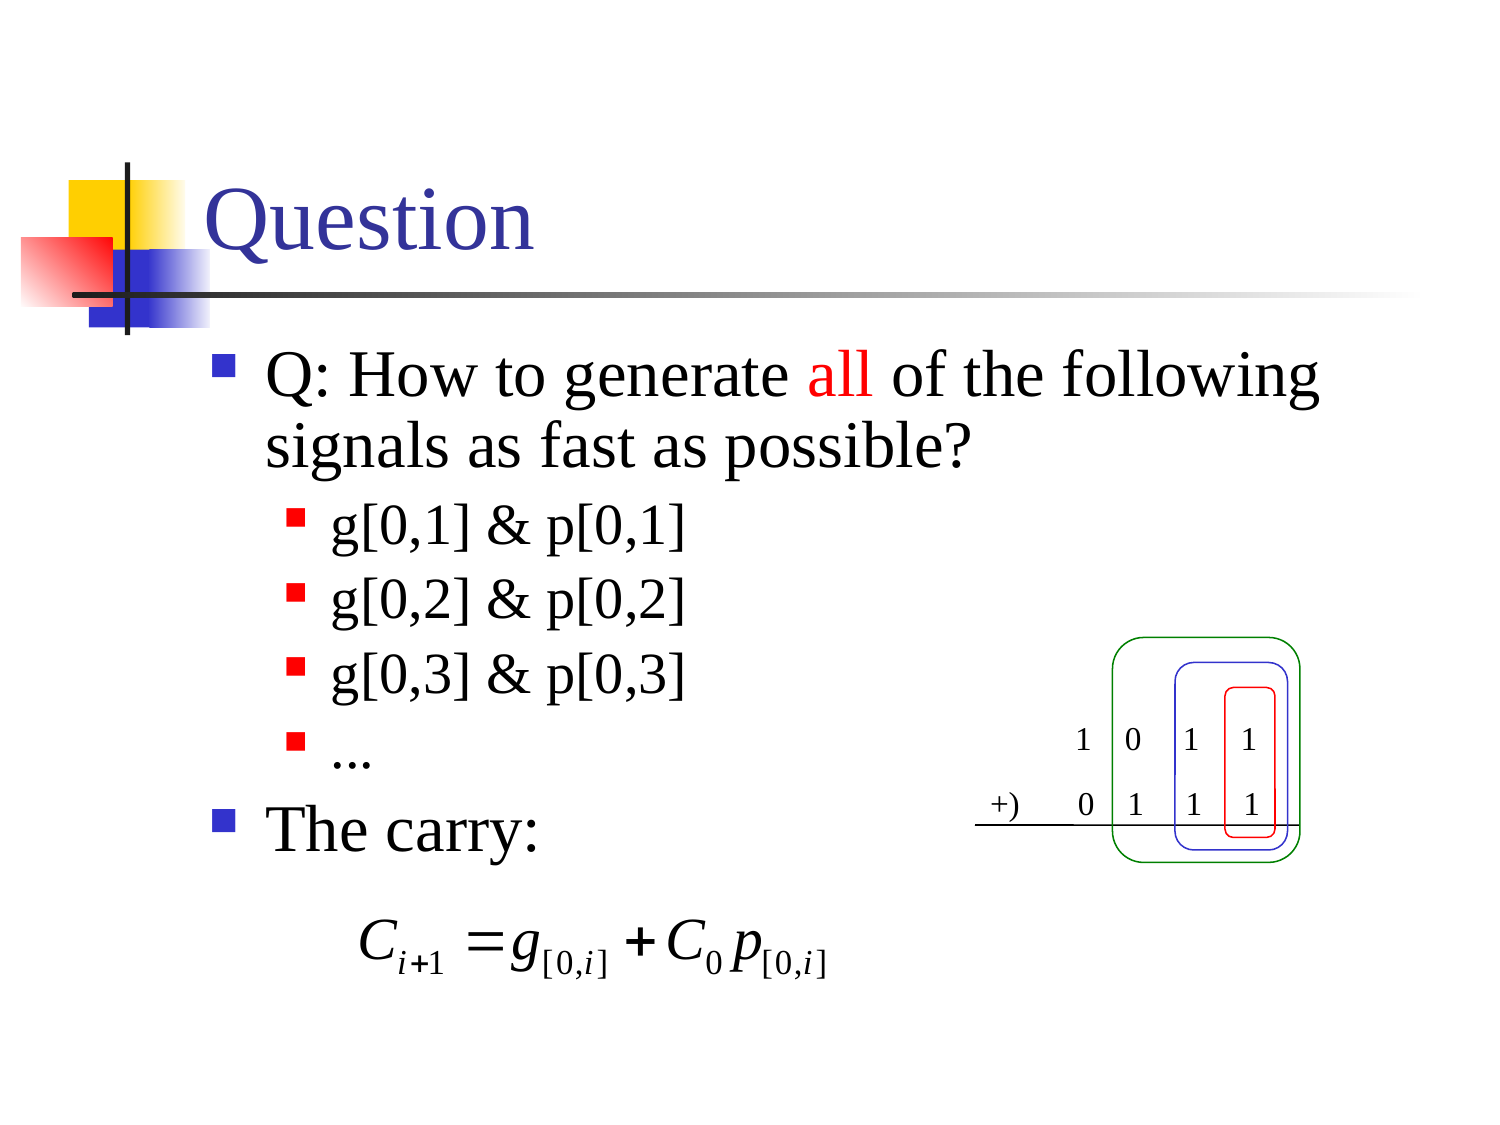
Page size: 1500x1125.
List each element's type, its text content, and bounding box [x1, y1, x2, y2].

text_box 1 0 1 1 [1060, 710, 1112, 765]
text_box [1112, 637, 1300, 863]
list Q: How to generate all of the following signals as fast as possible? g[0,1] & p[0,1] g[0,2] & p[0,2] g[0,3] & p[0,3] ... The carry: [193, 331, 1469, 900]
text_box 0 1 1 1 [1063, 774, 1112, 825]
text_box +) [975, 826, 1035, 830]
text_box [349, 899, 838, 995]
text_box 0 1 1 1 [1063, 826, 1112, 830]
text_box +) [975, 774, 1035, 825]
title Question [188, 35, 1468, 275]
